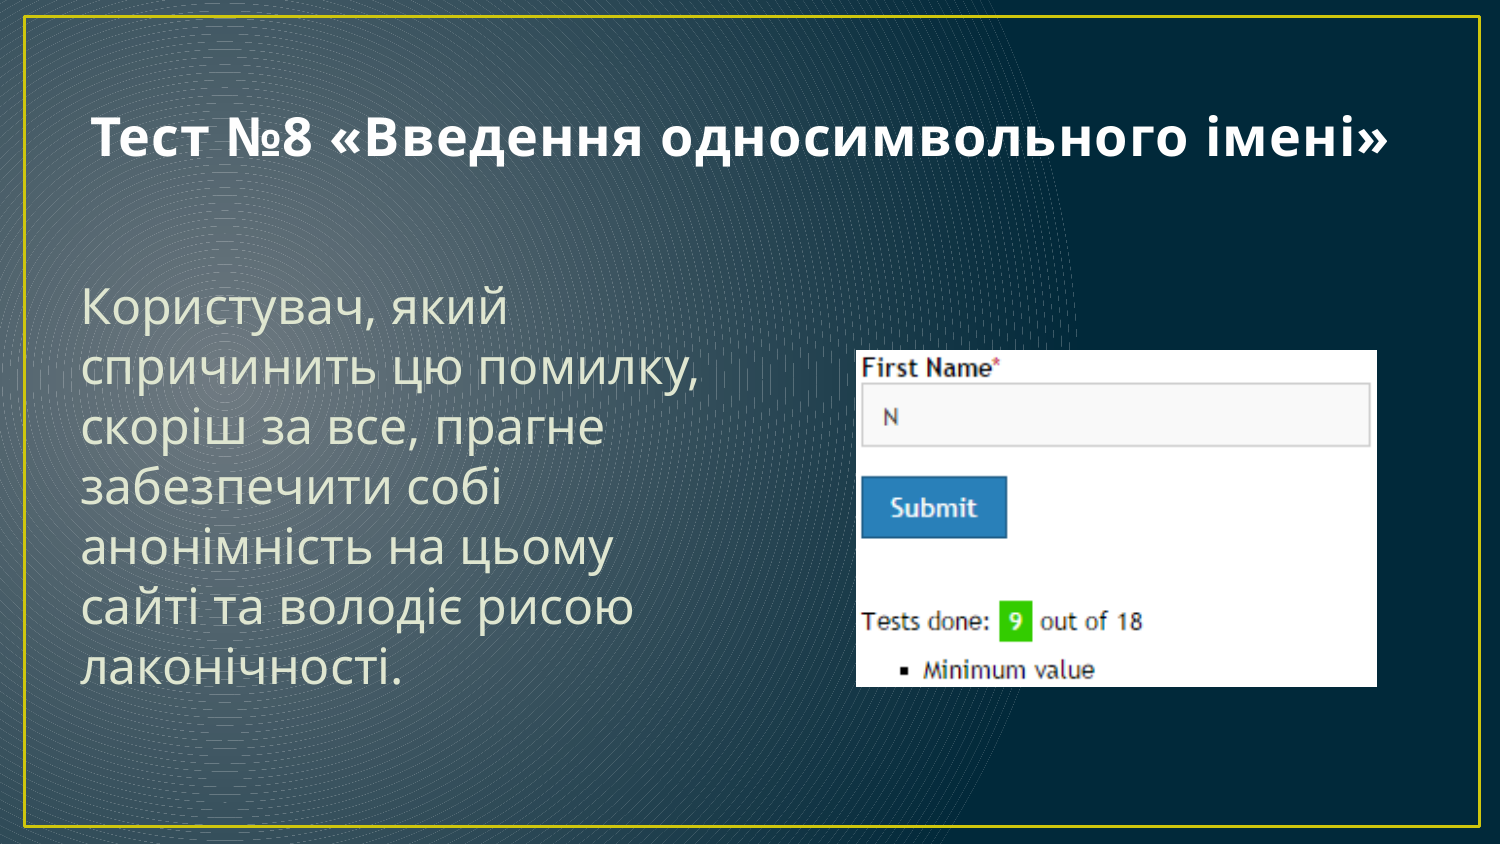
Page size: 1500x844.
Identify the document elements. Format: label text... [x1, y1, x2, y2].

list Користувач, який спричинить цю помилку, скоріш за все, прагне забезпечити собі анонімність на цьому сайті та володіє рисою лаконічності. [64, 267, 762, 754]
title Тест №8 «Введення односимвольного імені» [75, 33, 1471, 175]
picture [982, 693, 992, 702]
picture [856, 344, 1376, 688]
